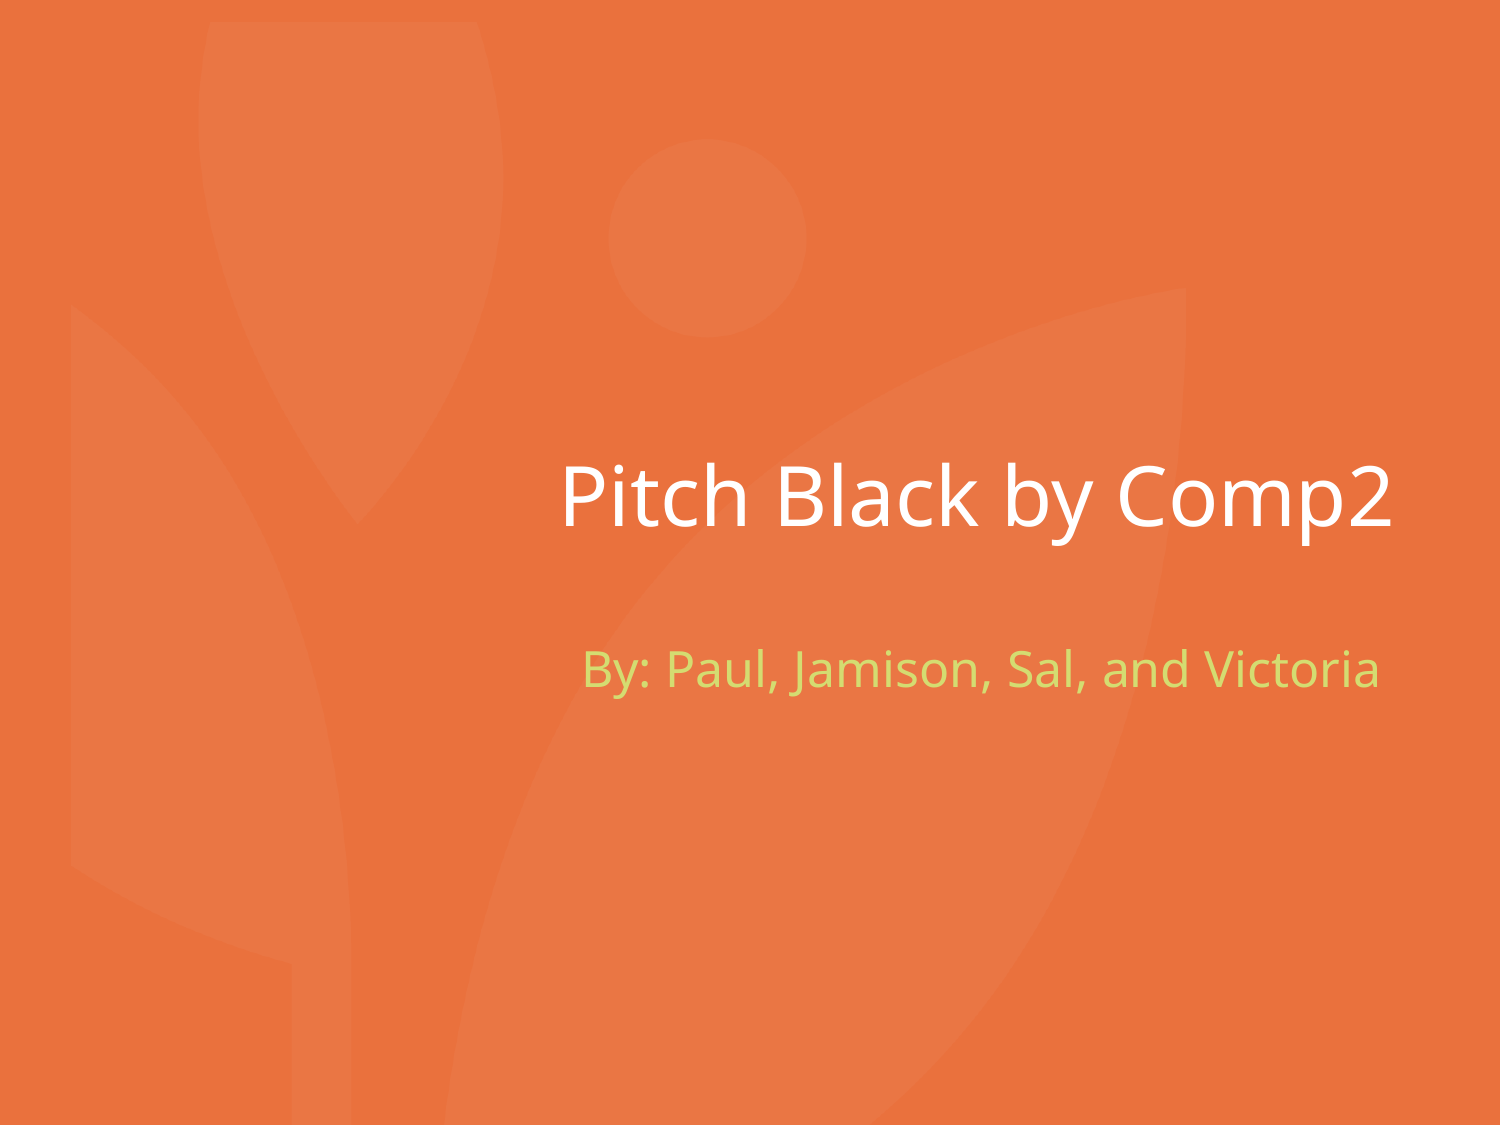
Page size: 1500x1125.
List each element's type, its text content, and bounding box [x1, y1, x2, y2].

subtitle By: Paul, Jamison, Sal, and Victoria [463, 637, 1396, 810]
title Pitch Black by Comp2 [463, 372, 1396, 614]
